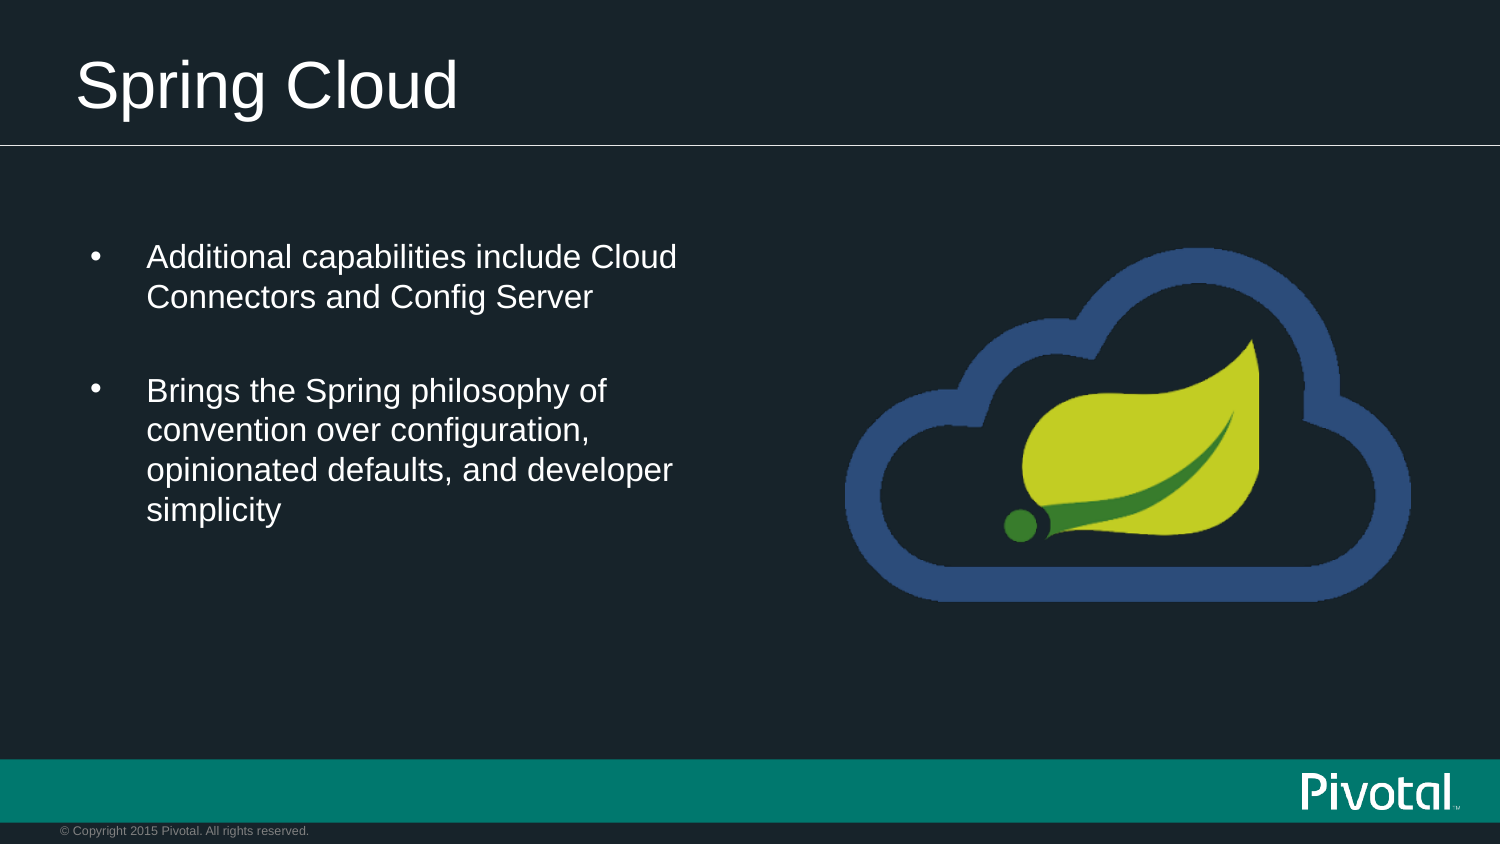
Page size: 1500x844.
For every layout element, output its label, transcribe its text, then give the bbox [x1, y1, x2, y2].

picture [845, 197, 1411, 653]
picture [1302, 773, 1460, 810]
title Spring Cloud [75, 52, 1425, 113]
list Additional capabilities include Cloud Connectors and Config Server Brings the Spring philosophy of convention over configuration, opinionated defaults, and developer simplicity [75, 181, 777, 719]
